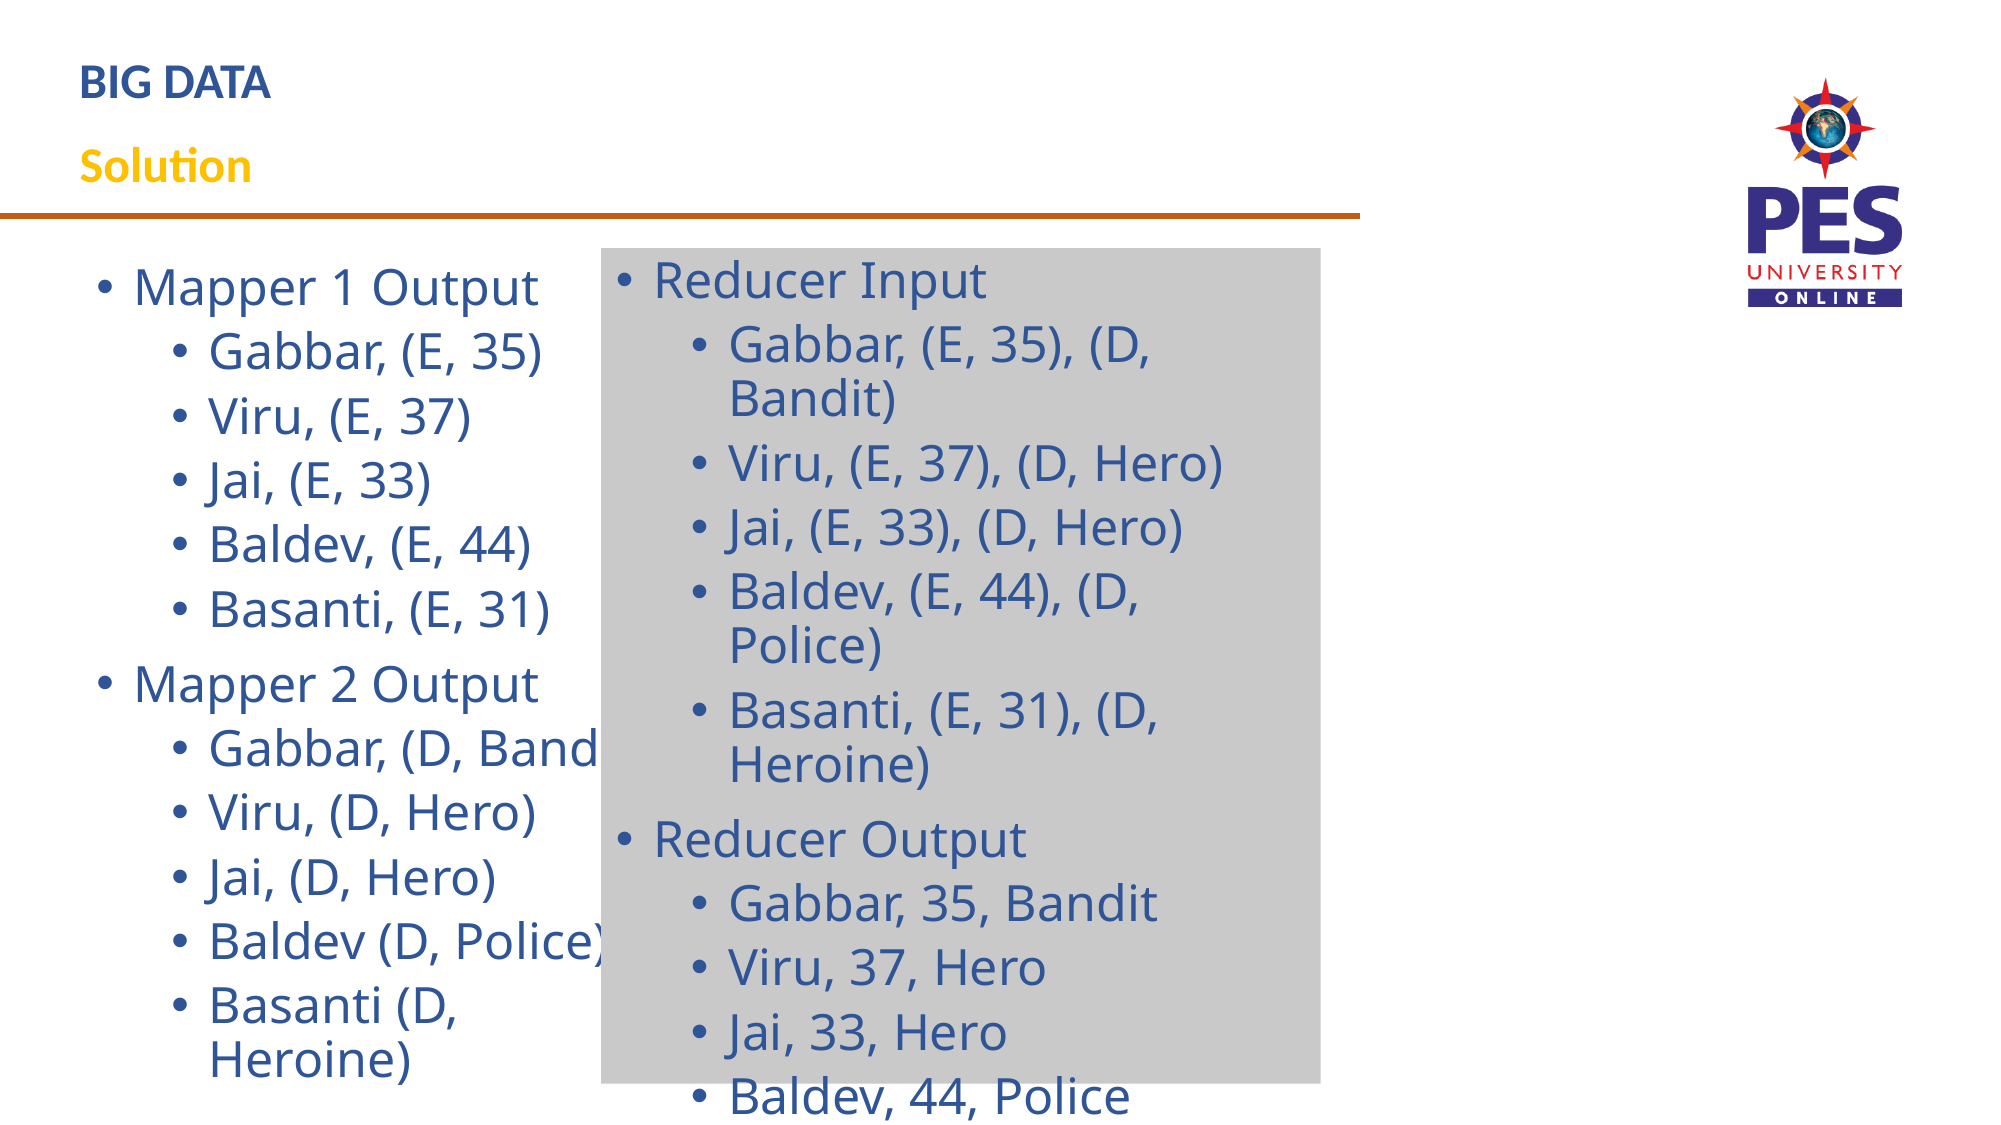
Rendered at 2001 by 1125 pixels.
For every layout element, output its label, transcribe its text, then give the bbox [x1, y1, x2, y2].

list Mapper 1 Output Gabbar, (E, 35) Viru, (E, 37) Jai, (E, 33) Baldev, (E, 44) Basanti, (E, 31) Mapper 2 Output Gabbar, (D, Bandit) Viru, (D, Hero) Jai, (D, Hero) Baldev (D, Police) Basanti (D, Heroine) [81, 254, 680, 1091]
picture [1748, 76, 1902, 307]
text_box BIG DATA [64, 41, 1295, 117]
title Solution [64, 127, 680, 206]
text_box Reducer Input Gabbar, (E, 35), (D, Bandit) Viru, (E, 37), (D, Hero) Jai, (E, 33), (D, Hero) Baldev, (E, 44), (D, Police) Basanti, (E, 31), (D, Heroine) Reducer Output Gabbar, 35, Bandit Viru, 37, Hero Jai, 33, Hero Baldev, 44, Police Basanti, 31, Heroine) [601, 248, 1321, 1084]
